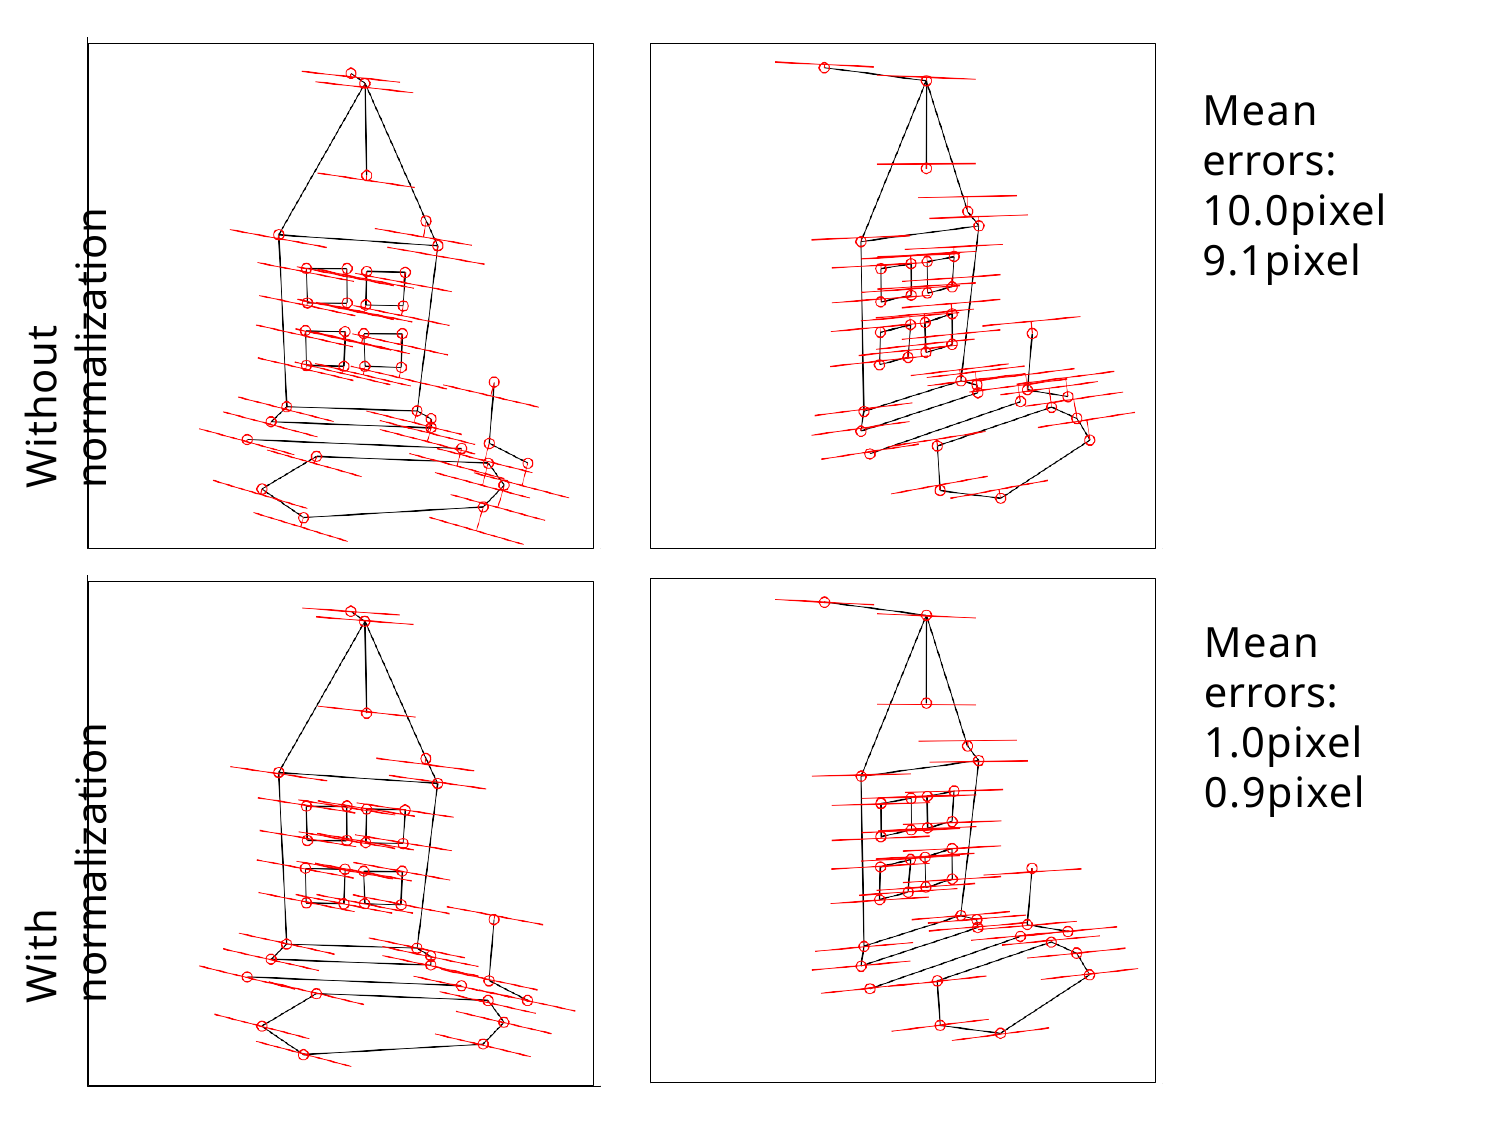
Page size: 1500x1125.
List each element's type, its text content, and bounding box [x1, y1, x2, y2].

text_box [649, 571, 1163, 1084]
text_box Without normalization [14, 63, 73, 491]
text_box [87, 36, 601, 549]
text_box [87, 573, 601, 1087]
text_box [649, 36, 1163, 549]
text_box Mean errors: 1.0pixel 0.9pixel [1201, 613, 1456, 816]
title Mean errors: 10.0pixel 9.1pixel [1200, 81, 1454, 284]
text_box With normalization [14, 637, 73, 1006]
